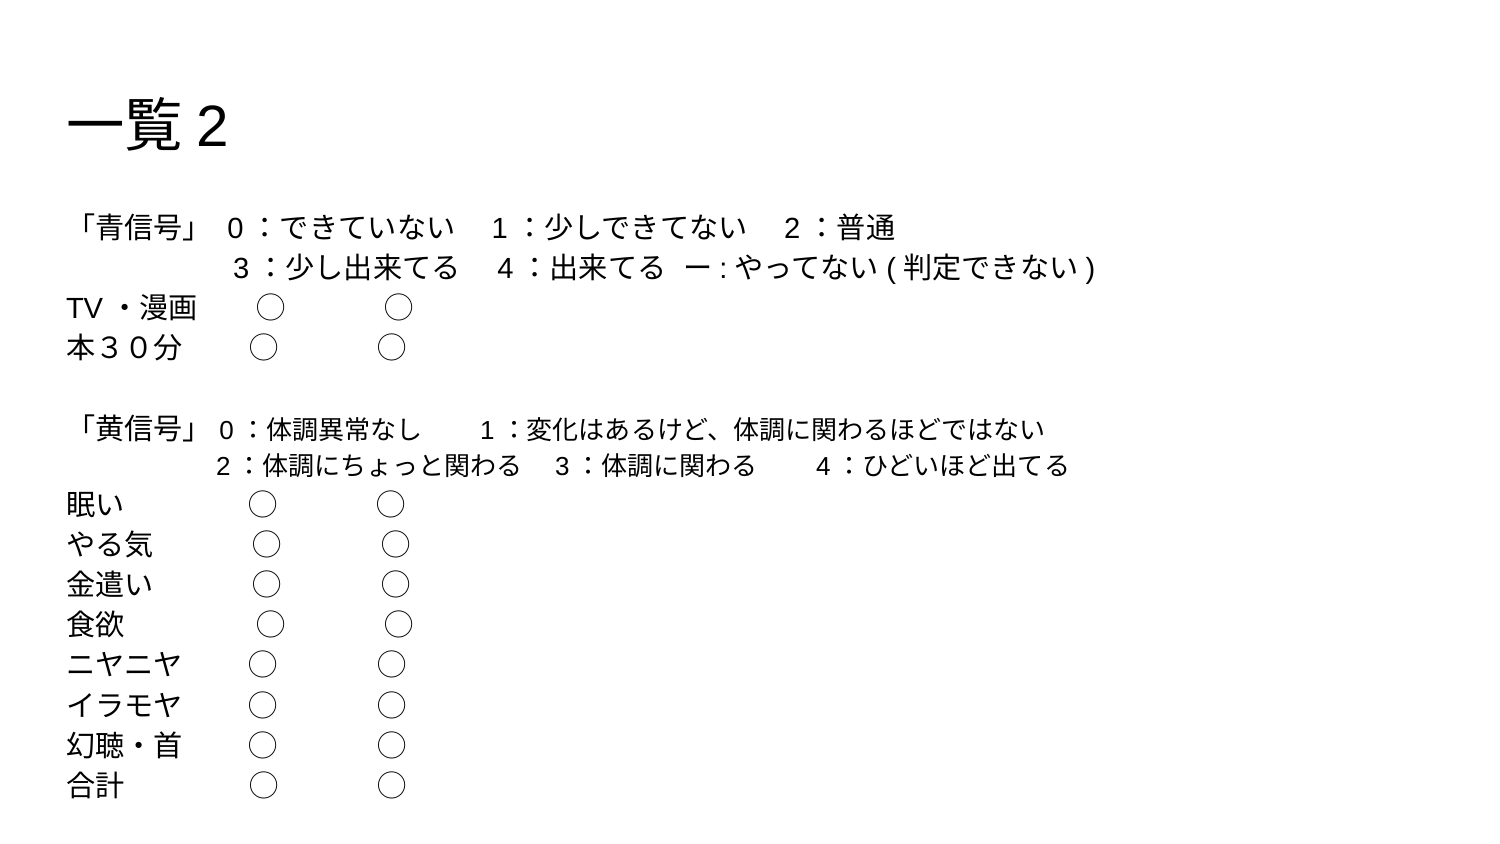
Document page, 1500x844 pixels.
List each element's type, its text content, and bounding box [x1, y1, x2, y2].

list 「青信号」 0：できていない 1：少しできてない 2：普通 3：少し出来てる 4：出来てる ー:やってない(判定できない) TV・漫画 ◯ ◯ 本３０分 ◯ ◯ 「黄信号」0：体調異常なし 1：変化はあるけど、体調に関わるほどではない 2：体調にちょっと関わる 3：体調に関わる 4：ひどいほど出てる 眠い ◯ ◯ やる気 ◯ ◯ 金遣い ◯ ◯ 食欲 ◯ ◯ ニヤニヤ ◯ ◯ イラモヤ ◯ ◯ 幻聴・首 ◯ ◯ 合計 ◯ ◯ [51, 189, 1449, 750]
title 一覧2 [51, 72, 1449, 167]
